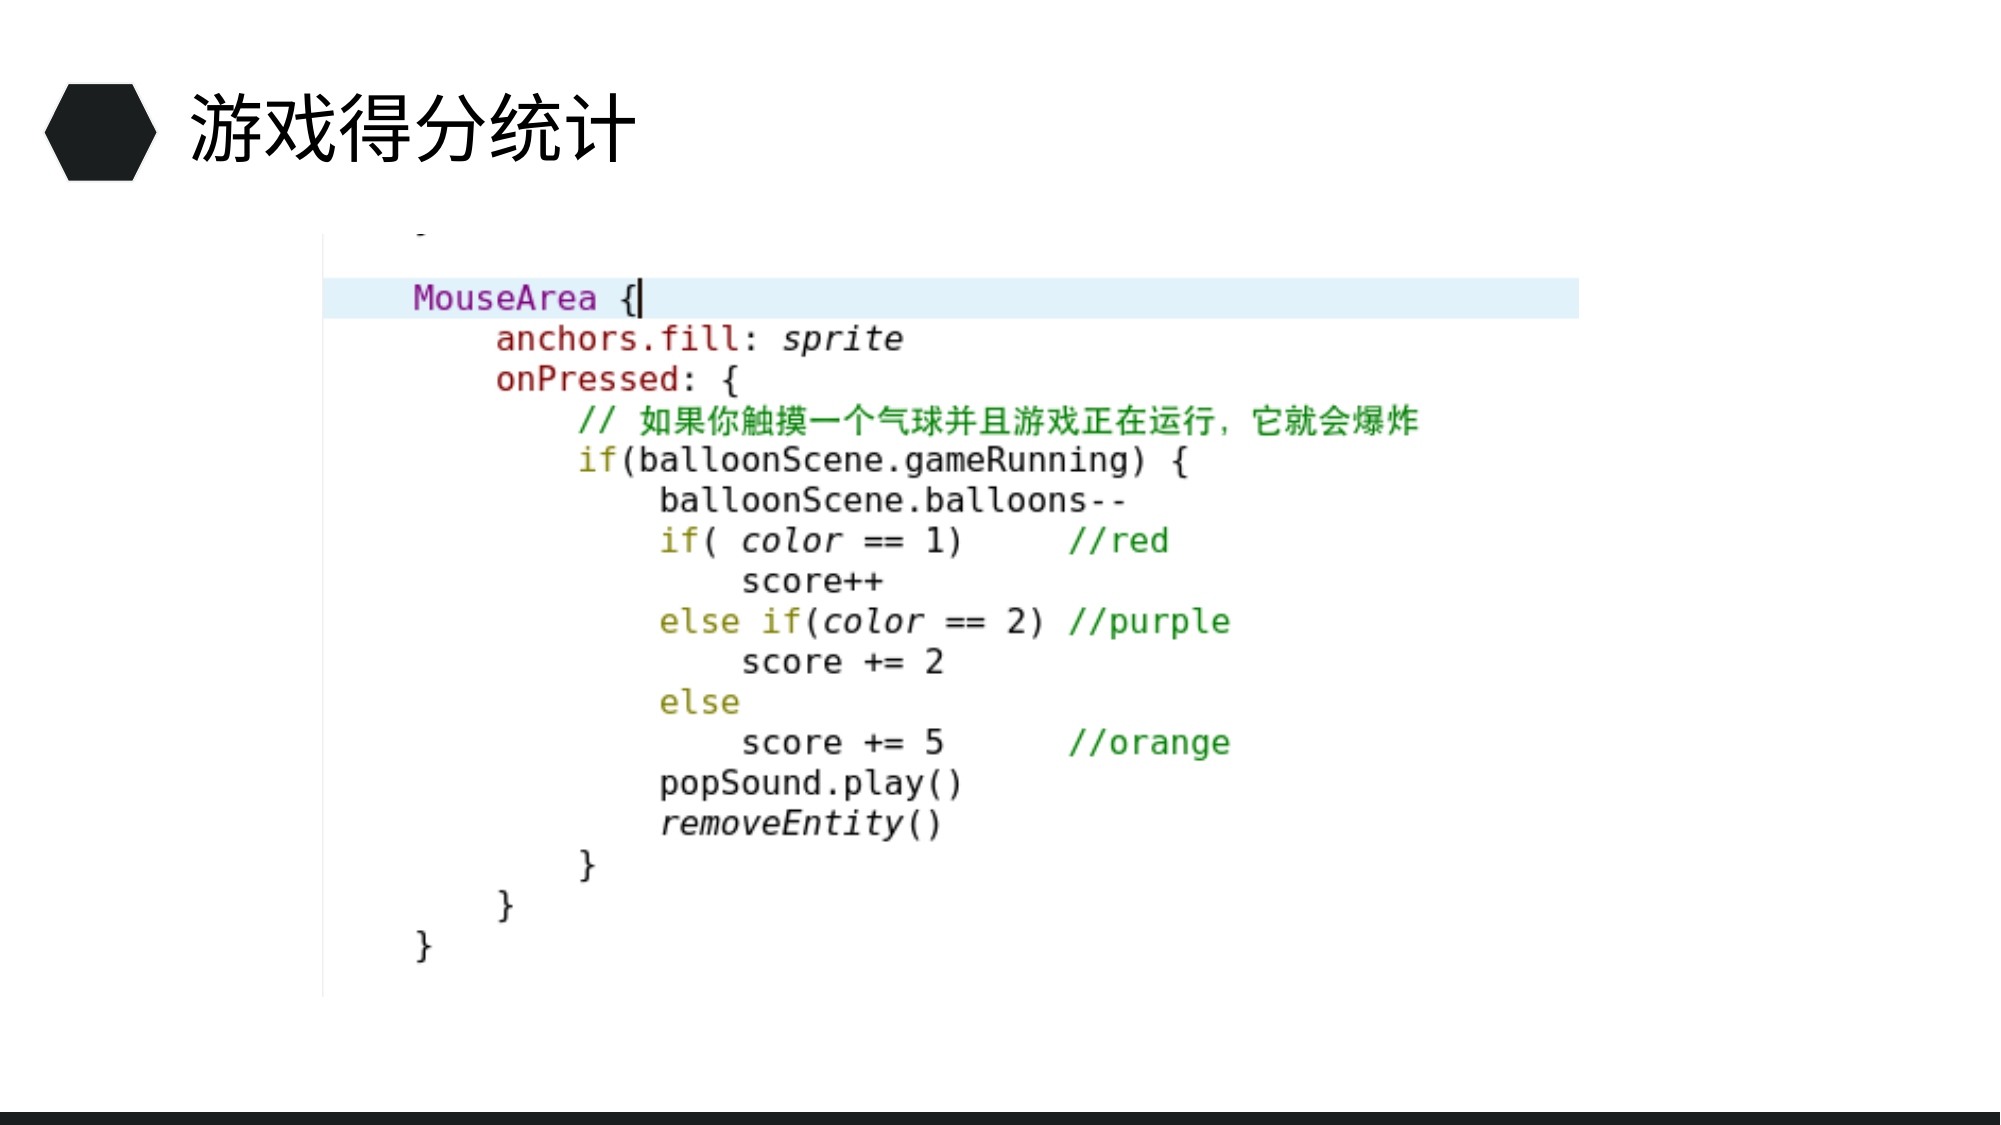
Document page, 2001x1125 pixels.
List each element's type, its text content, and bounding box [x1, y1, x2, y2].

title 游戏得分统计 [173, 82, 1900, 182]
picture [322, 234, 1579, 997]
